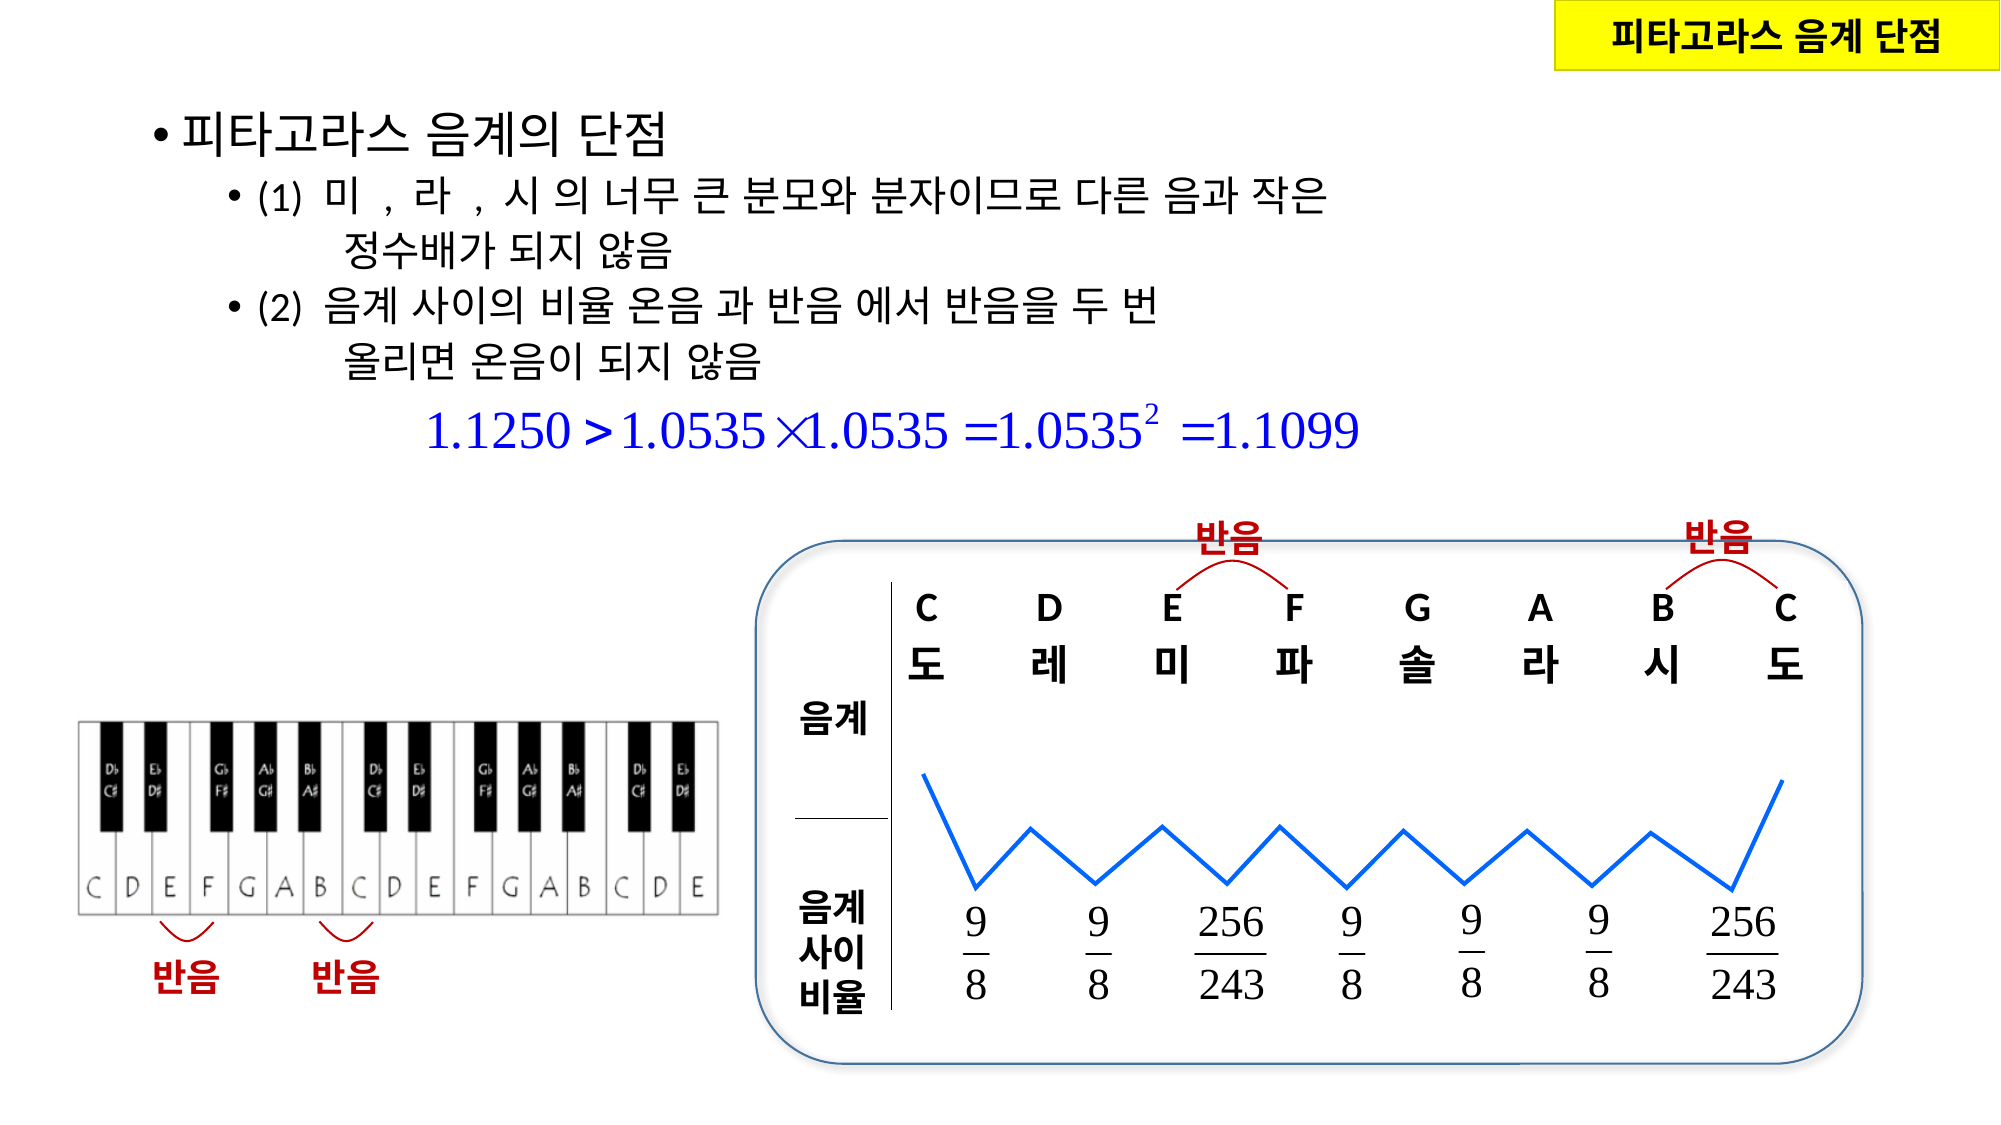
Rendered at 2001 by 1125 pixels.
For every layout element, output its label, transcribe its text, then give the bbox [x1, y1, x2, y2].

text_box 반음 [1180, 507, 1293, 568]
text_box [1699, 894, 1789, 1010]
text_box 음계 사이 비율 [783, 876, 894, 1027]
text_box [1451, 892, 1493, 1008]
text_box [922, 773, 1784, 892]
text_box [1187, 894, 1277, 1010]
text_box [1078, 894, 1120, 1010]
text_box [1665, 567, 1778, 591]
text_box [422, 390, 1370, 463]
text_box 음계 [785, 687, 884, 747]
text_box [956, 894, 998, 1010]
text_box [76, 716, 722, 1007]
text_box [1175, 568, 1289, 591]
text_box [754, 539, 1864, 1065]
text_box 피타고라스 음계 단점 [1554, 0, 2000, 71]
text_box 반음 [1670, 506, 1783, 567]
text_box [1578, 892, 1620, 1008]
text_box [1332, 894, 1373, 1010]
